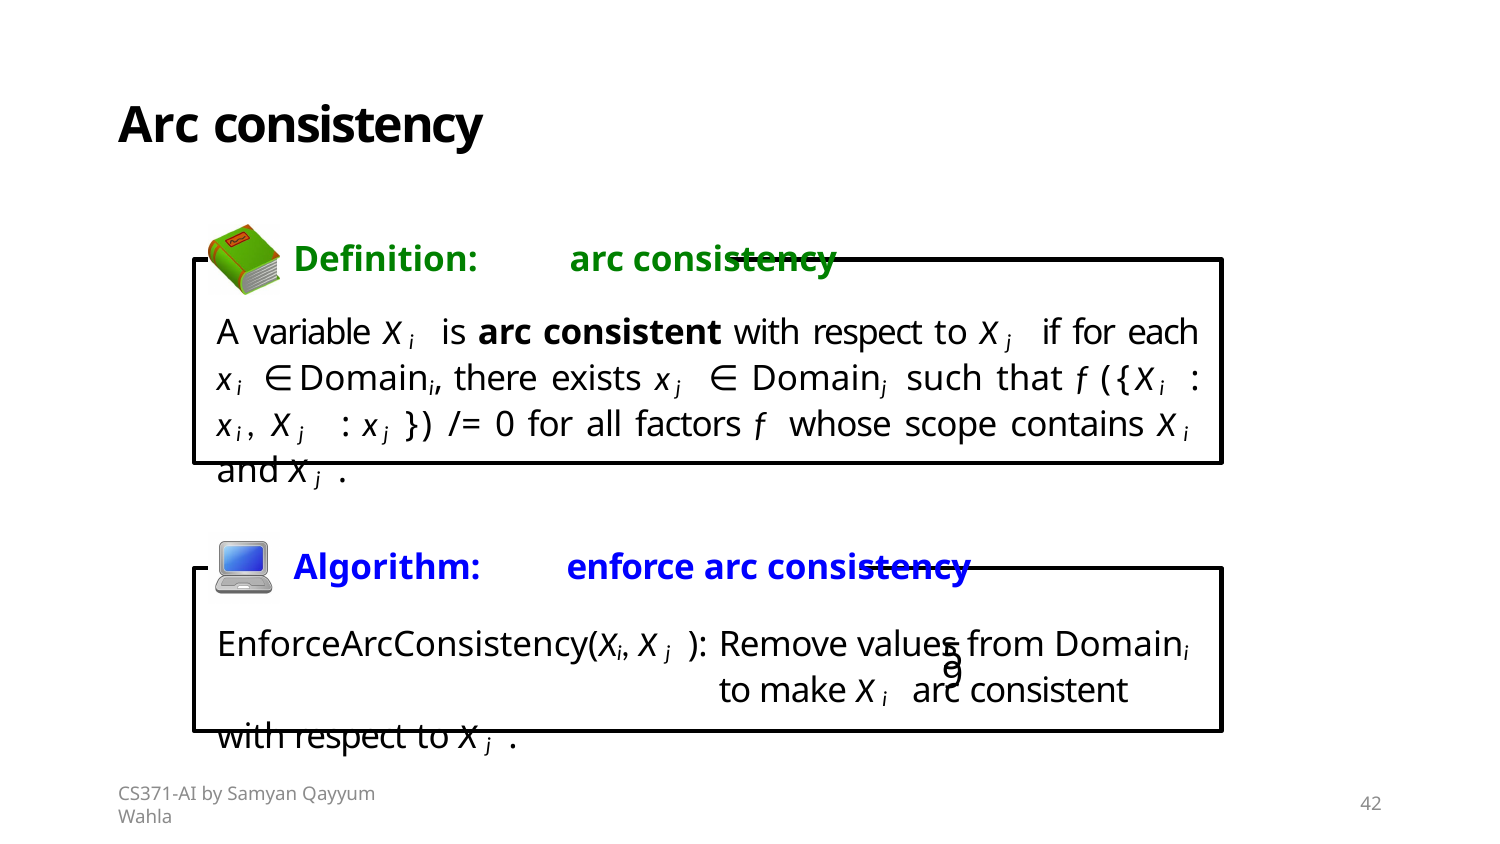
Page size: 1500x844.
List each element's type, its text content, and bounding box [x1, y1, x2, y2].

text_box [192, 224, 1223, 465]
text_box Algorithm: enforce arc consistency EnforceArcConsistency(Xi, Xj ): Remove values from Domaini to make Xi arc consistent with respect to Xj . [209, 733, 1205, 757]
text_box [192, 532, 1223, 733]
title Arc consistency [103, 44, 1397, 208]
text_box Definition: arc consistency A variable Xi is arc consistent with respect to Xj if for each xi ∈ Domaini, there exists xj ∈ Domainj such that f ({Xi : xi, Xj : xj }) /= 0 for all factors f whose scope contains Xi and Xj . [205, 465, 1208, 491]
slide_number 42 [1059, 782, 1397, 827]
slide_number CS371-AI by Samyan Qayyum Wahla [103, 782, 441, 827]
